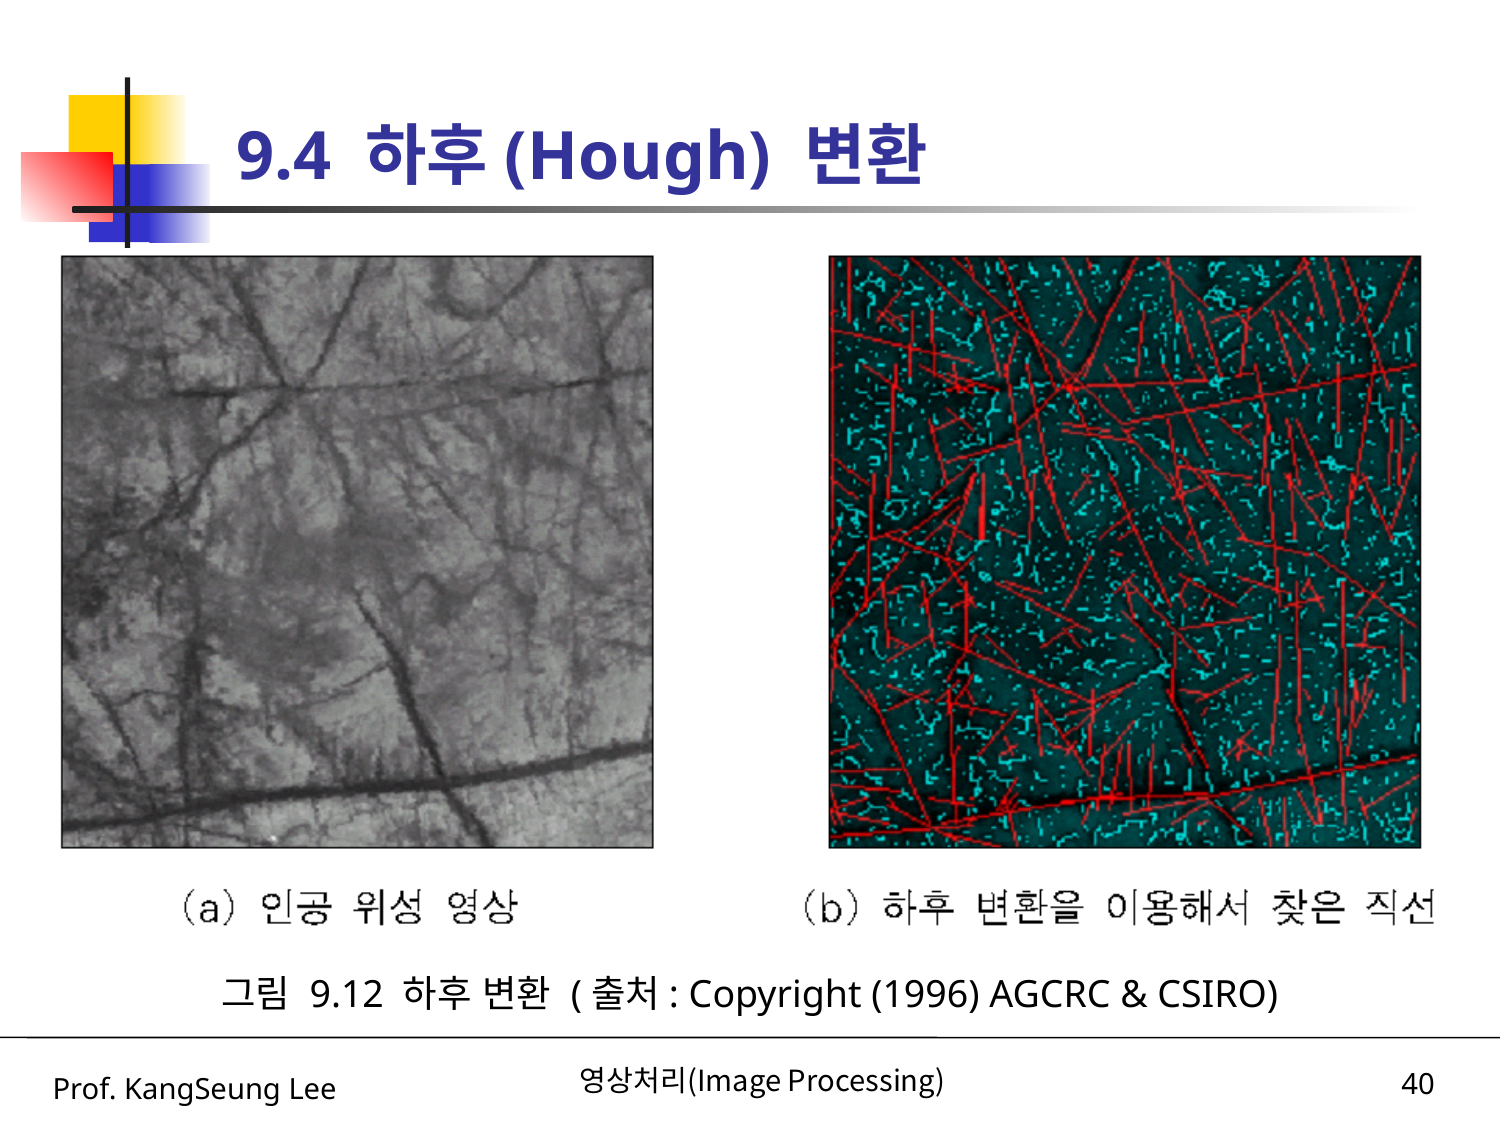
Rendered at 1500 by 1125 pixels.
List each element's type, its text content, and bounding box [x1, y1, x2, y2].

title 9.4 하후(Hough) 변환 [221, 12, 1500, 200]
slide_number Prof. KangSeung Lee [37, 1037, 388, 1113]
slide_number 40 [1137, 1037, 1450, 1113]
footer 영상처리(Image Processing) [525, 1037, 1000, 1113]
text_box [52, 248, 1448, 938]
text_box 그림 9.12 하후 변환 (출처: Copyright (1996) AGCRC & CSIRO) [193, 962, 1307, 1023]
